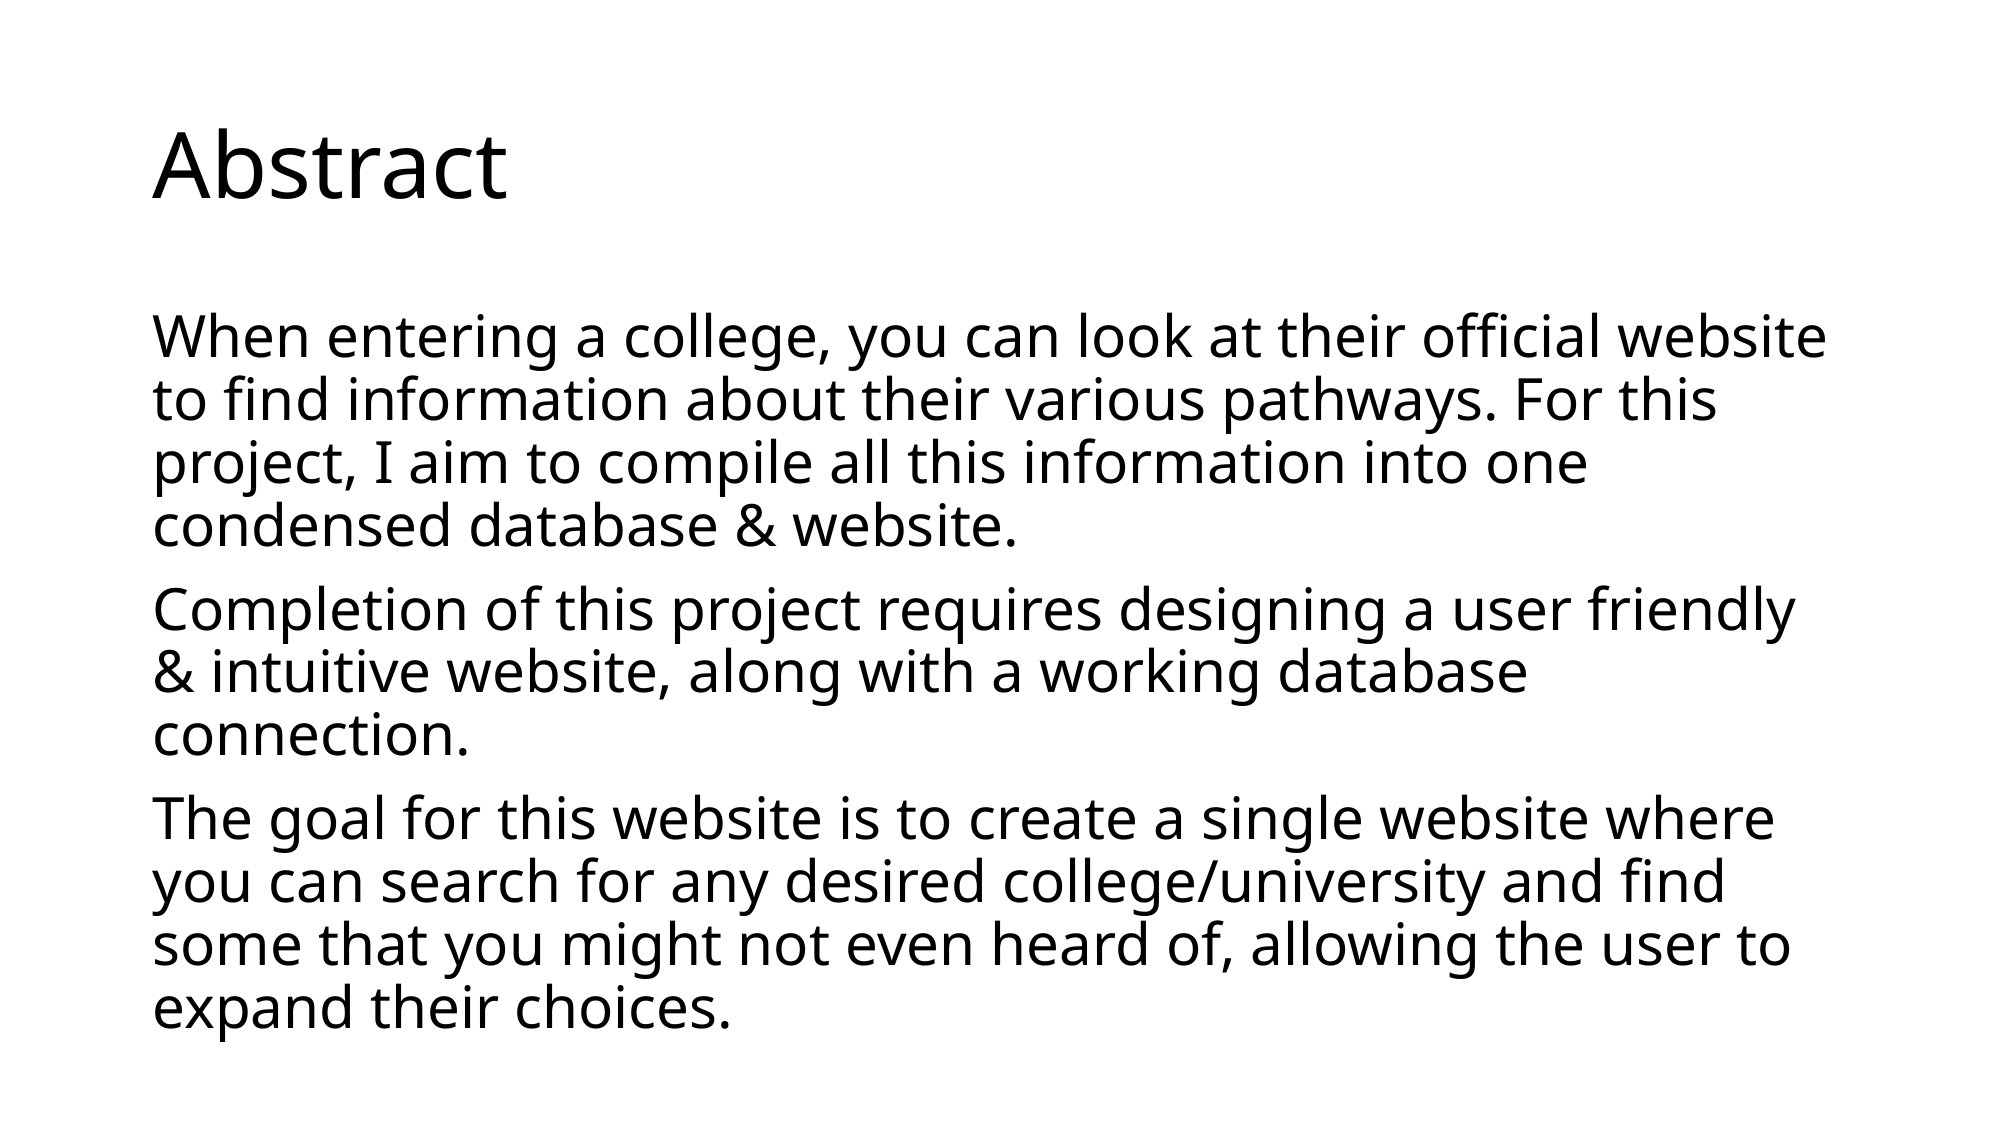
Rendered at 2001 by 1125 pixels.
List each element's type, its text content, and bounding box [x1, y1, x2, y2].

title Abstract [137, 59, 1863, 278]
list When entering a college, you can look at their official website to find information about their various pathways. For this project, I aim to compile all this information into one condensed database & website. Completion of this project requires designing a user friendly & intuitive website, along with a working database connection. The goal for this website is to create a single website where you can search for any desired college/university and find some that you might not even heard of, allowing the user to expand their choices. [137, 299, 1863, 1014]
